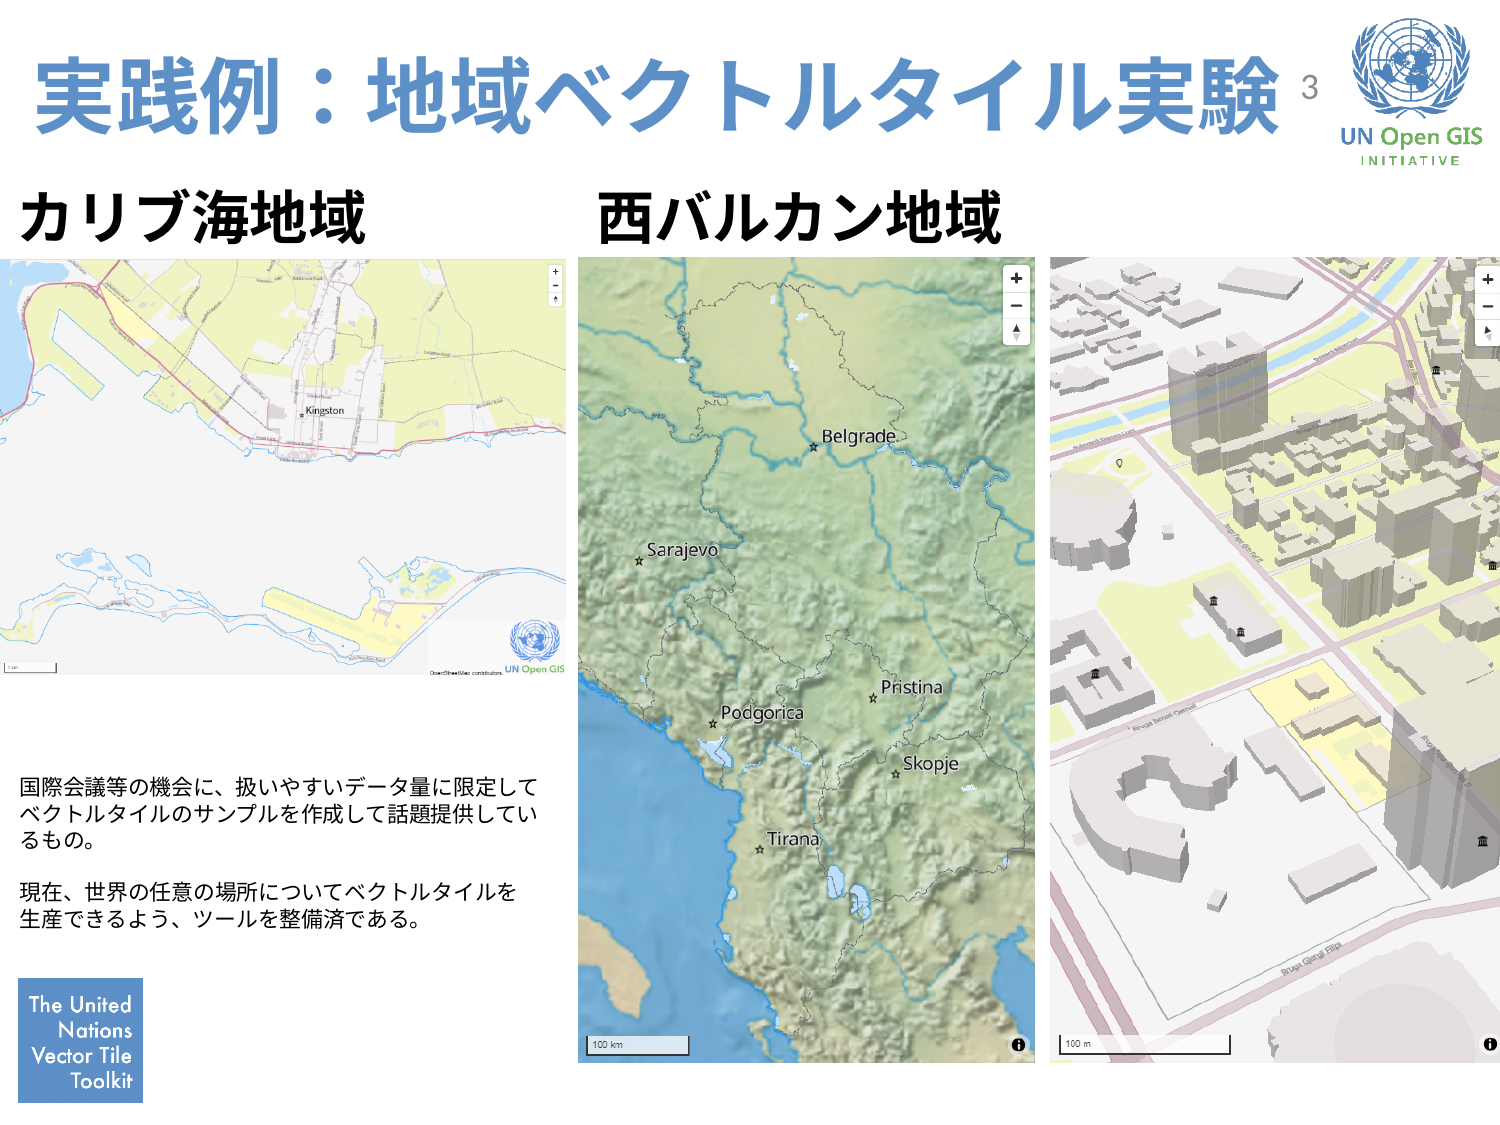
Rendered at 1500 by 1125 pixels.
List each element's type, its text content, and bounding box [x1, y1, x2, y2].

slide_number 3 [1240, 54, 1335, 115]
picture [1319, 0, 1500, 184]
title 実践例：地域ベクトルタイル実験 [17, 30, 1319, 170]
text_box カリブ海地域 [2, 174, 382, 259]
picture [1050, 257, 1500, 1063]
text_box 西バルカン地域 [581, 174, 1018, 257]
picture [0, 259, 566, 675]
text_box 国際会議等の機会に、扱いやすいデータ量に限定して ベクトルタイルのサンプルを作成して話題提供しているもの。 現在、世界の任意の場所についてベクトルタイルを 生産できるよう、ツールを整備済である。 [4, 766, 570, 939]
picture [18, 978, 143, 1103]
picture [577, 257, 1035, 1063]
